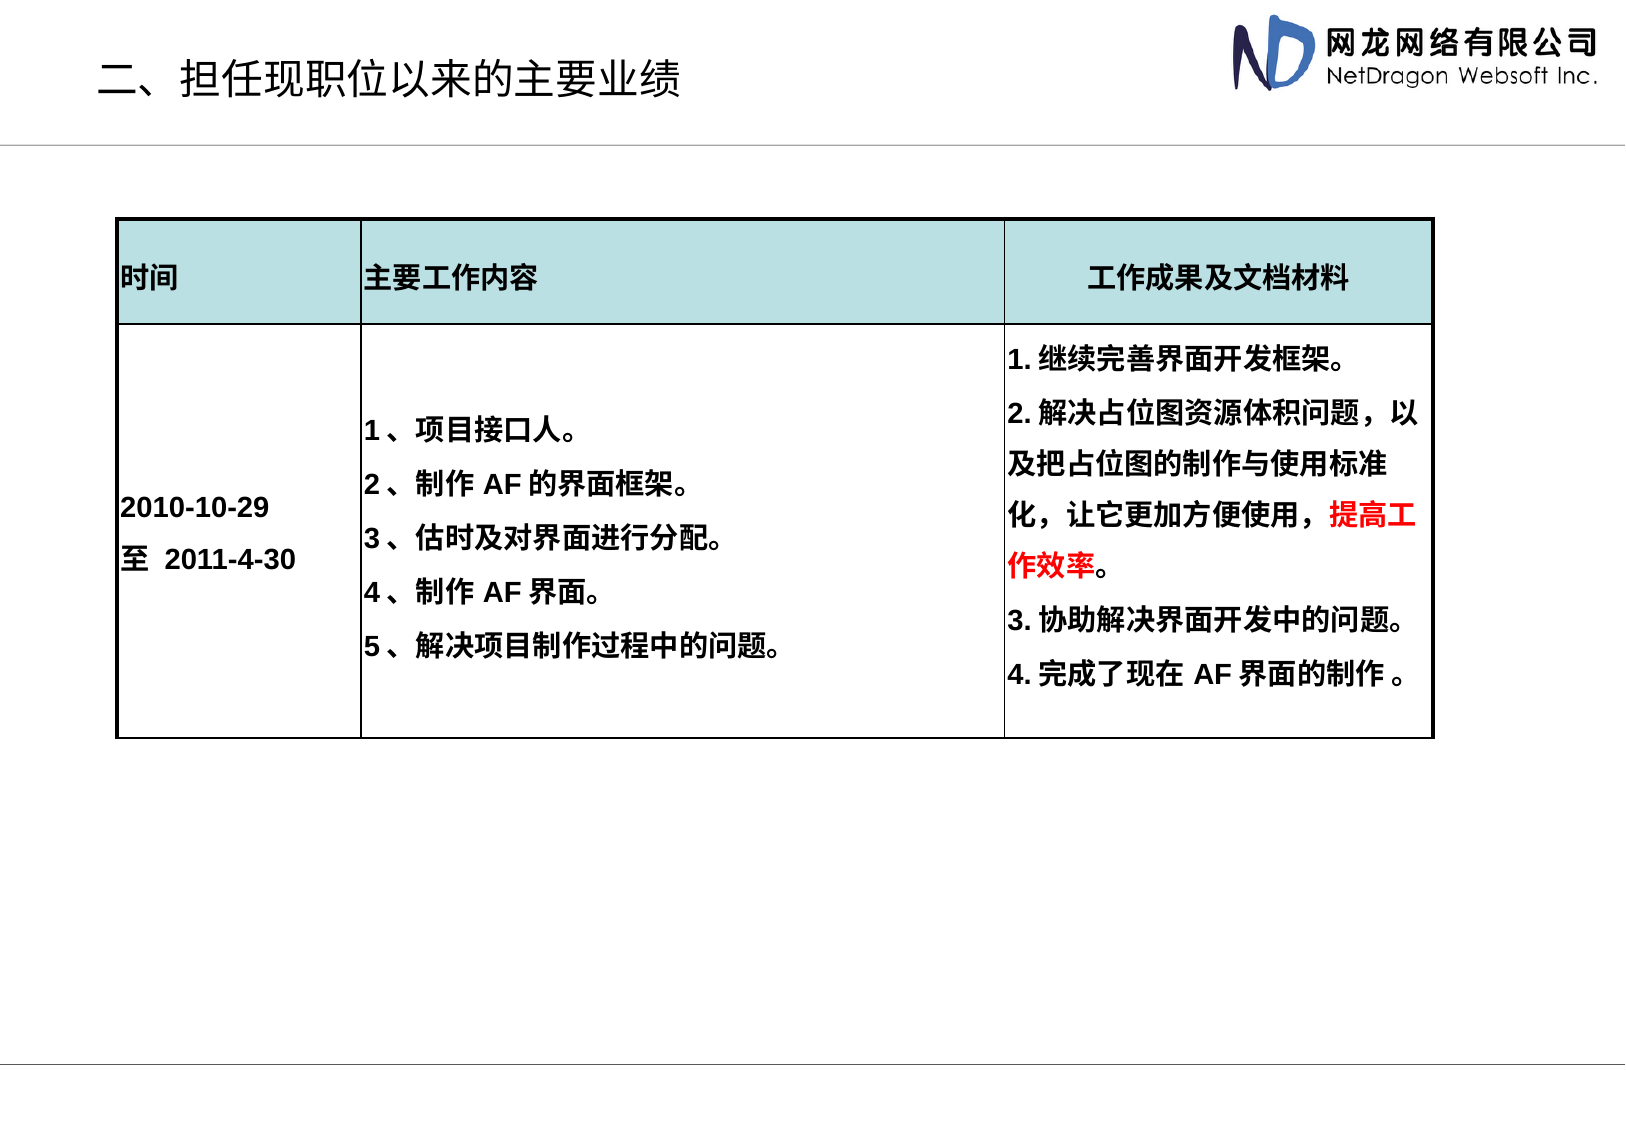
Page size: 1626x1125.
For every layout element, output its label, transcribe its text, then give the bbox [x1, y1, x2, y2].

table_header 主要工作内容 [362, 221, 1004, 323]
picture [1209, 0, 1625, 103]
table_header 时间 [119, 221, 360, 323]
table_cell 2010-10-29 至 2011-4-30 [119, 325, 360, 737]
table_header 工作成果及文档材料 [1005, 221, 1431, 323]
table_cell 1.继续完善界面开发框架。 2.解决占位图资源体积问题，以及把占位图的制作与使用标准化，让它更加方便使用，提高工作效率。 3.协助解决界面开发中的问题。 4.完成了现在AF界面的制作 。 [1005, 325, 1431, 737]
table_cell 1、项目接口人。 2、制作AF的界面框架。 3、估时及对界面进行分配。 4、制作AF界面。 5、解决项目制作过程中的问题。 [362, 325, 1004, 737]
text_box [79, 181, 799, 1037]
title 二、担任现职位以来的主要业绩 [81, 45, 1434, 139]
